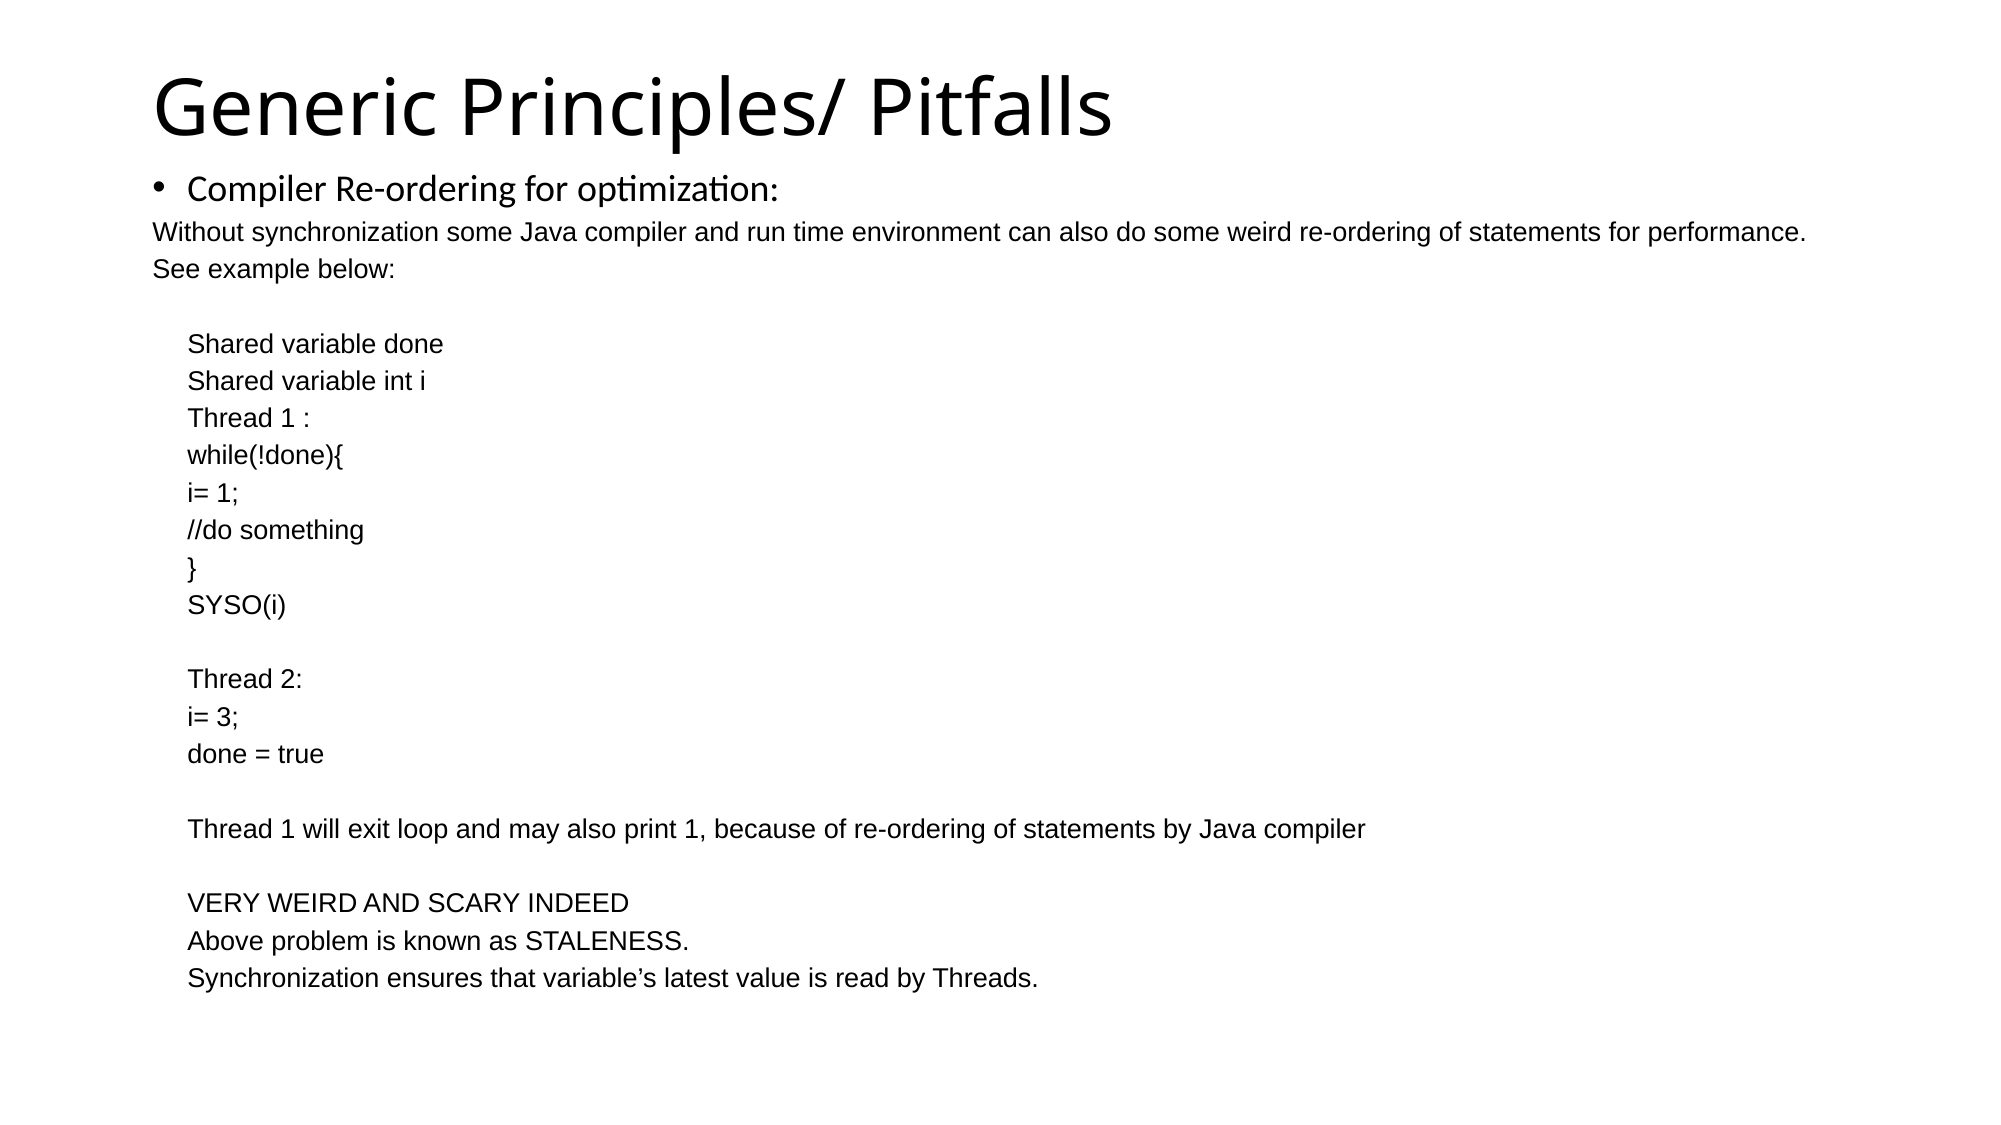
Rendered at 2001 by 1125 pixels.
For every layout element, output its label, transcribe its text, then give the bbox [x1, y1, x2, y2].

list Compiler Re-ordering for optimization: Without synchronization some Java compiler and run time environment can also do some weird re-ordering of statements for performance. See example below: Shared variable done Shared variable int i Thread 1 : while(!done){ i= 1; //do something } SYSO(i) Thread 2: i= 3; done = true Thread 1 will exit loop and may also print 1, because of re-ordering of statements by Java compiler VERY WEIRD AND SCARY INDEED Above problem is known as STALENESS. Synchronization ensures that variable’s latest value is read by Threads. [137, 160, 1863, 1014]
title Generic Principles/ Pitfalls [137, 59, 1863, 160]
